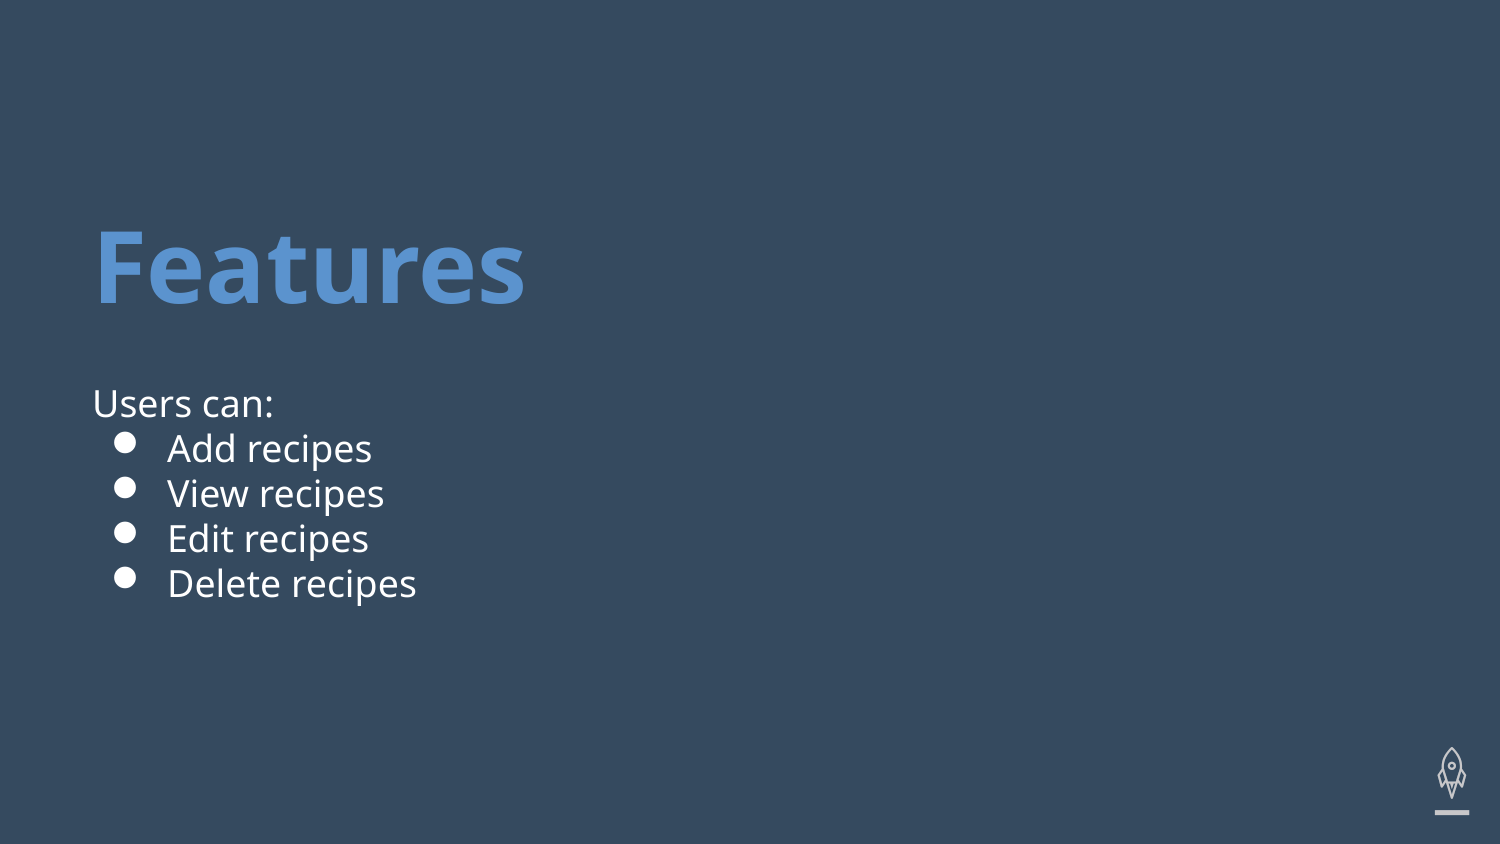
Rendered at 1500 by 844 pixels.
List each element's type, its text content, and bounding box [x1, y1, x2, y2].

picture [1410, 739, 1494, 823]
text_box Features [77, 121, 1427, 339]
text_box Users can: Add recipes View recipes Edit recipes Delete recipes [77, 365, 1427, 760]
